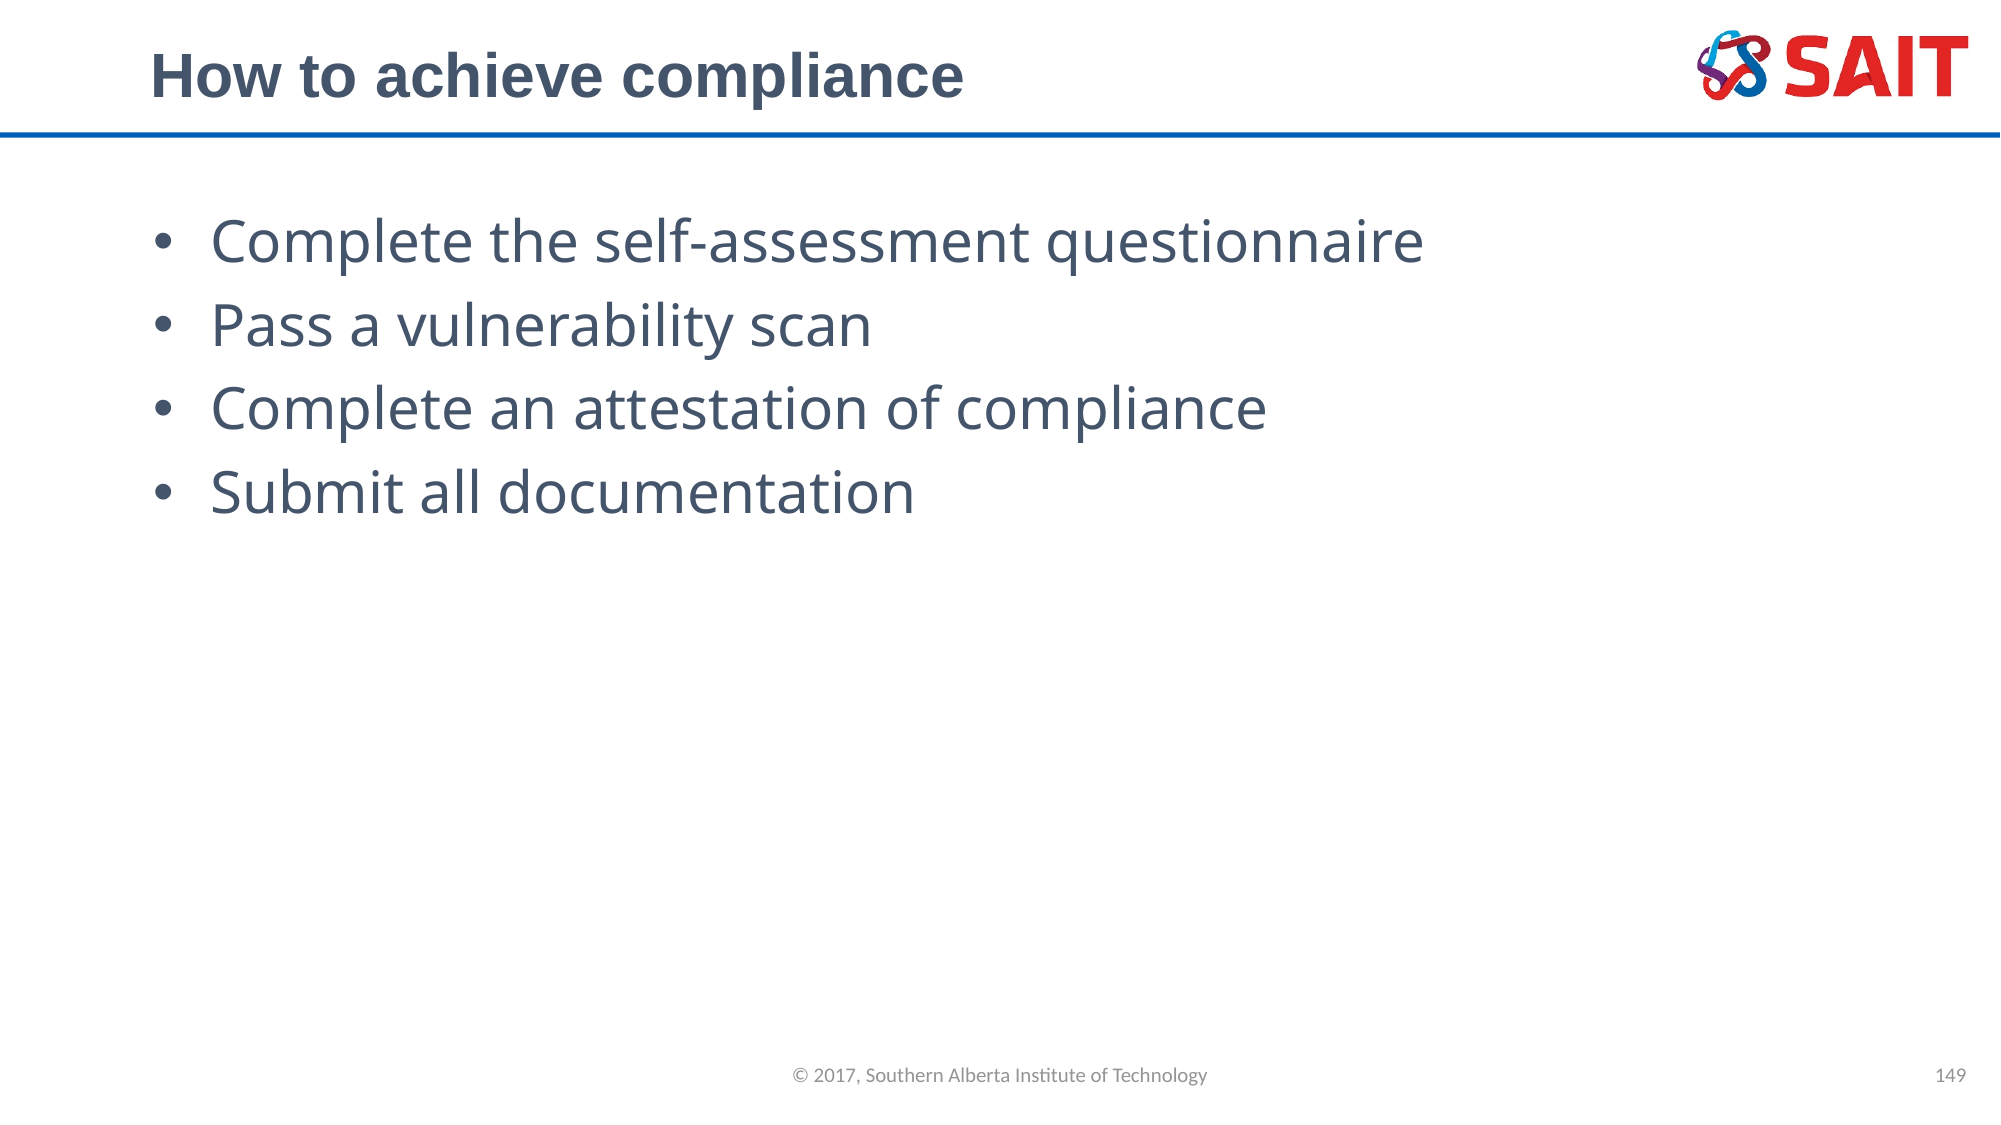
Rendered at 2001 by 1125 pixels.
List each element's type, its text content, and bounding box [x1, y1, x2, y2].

picture [1665, 0, 2000, 130]
title How to achieve compliance [135, 25, 1600, 129]
list Complete the self-assessment questionnaire Pass a vulnerability scan Complete an attestation of compliance Submit all documentation [138, 204, 1854, 1020]
